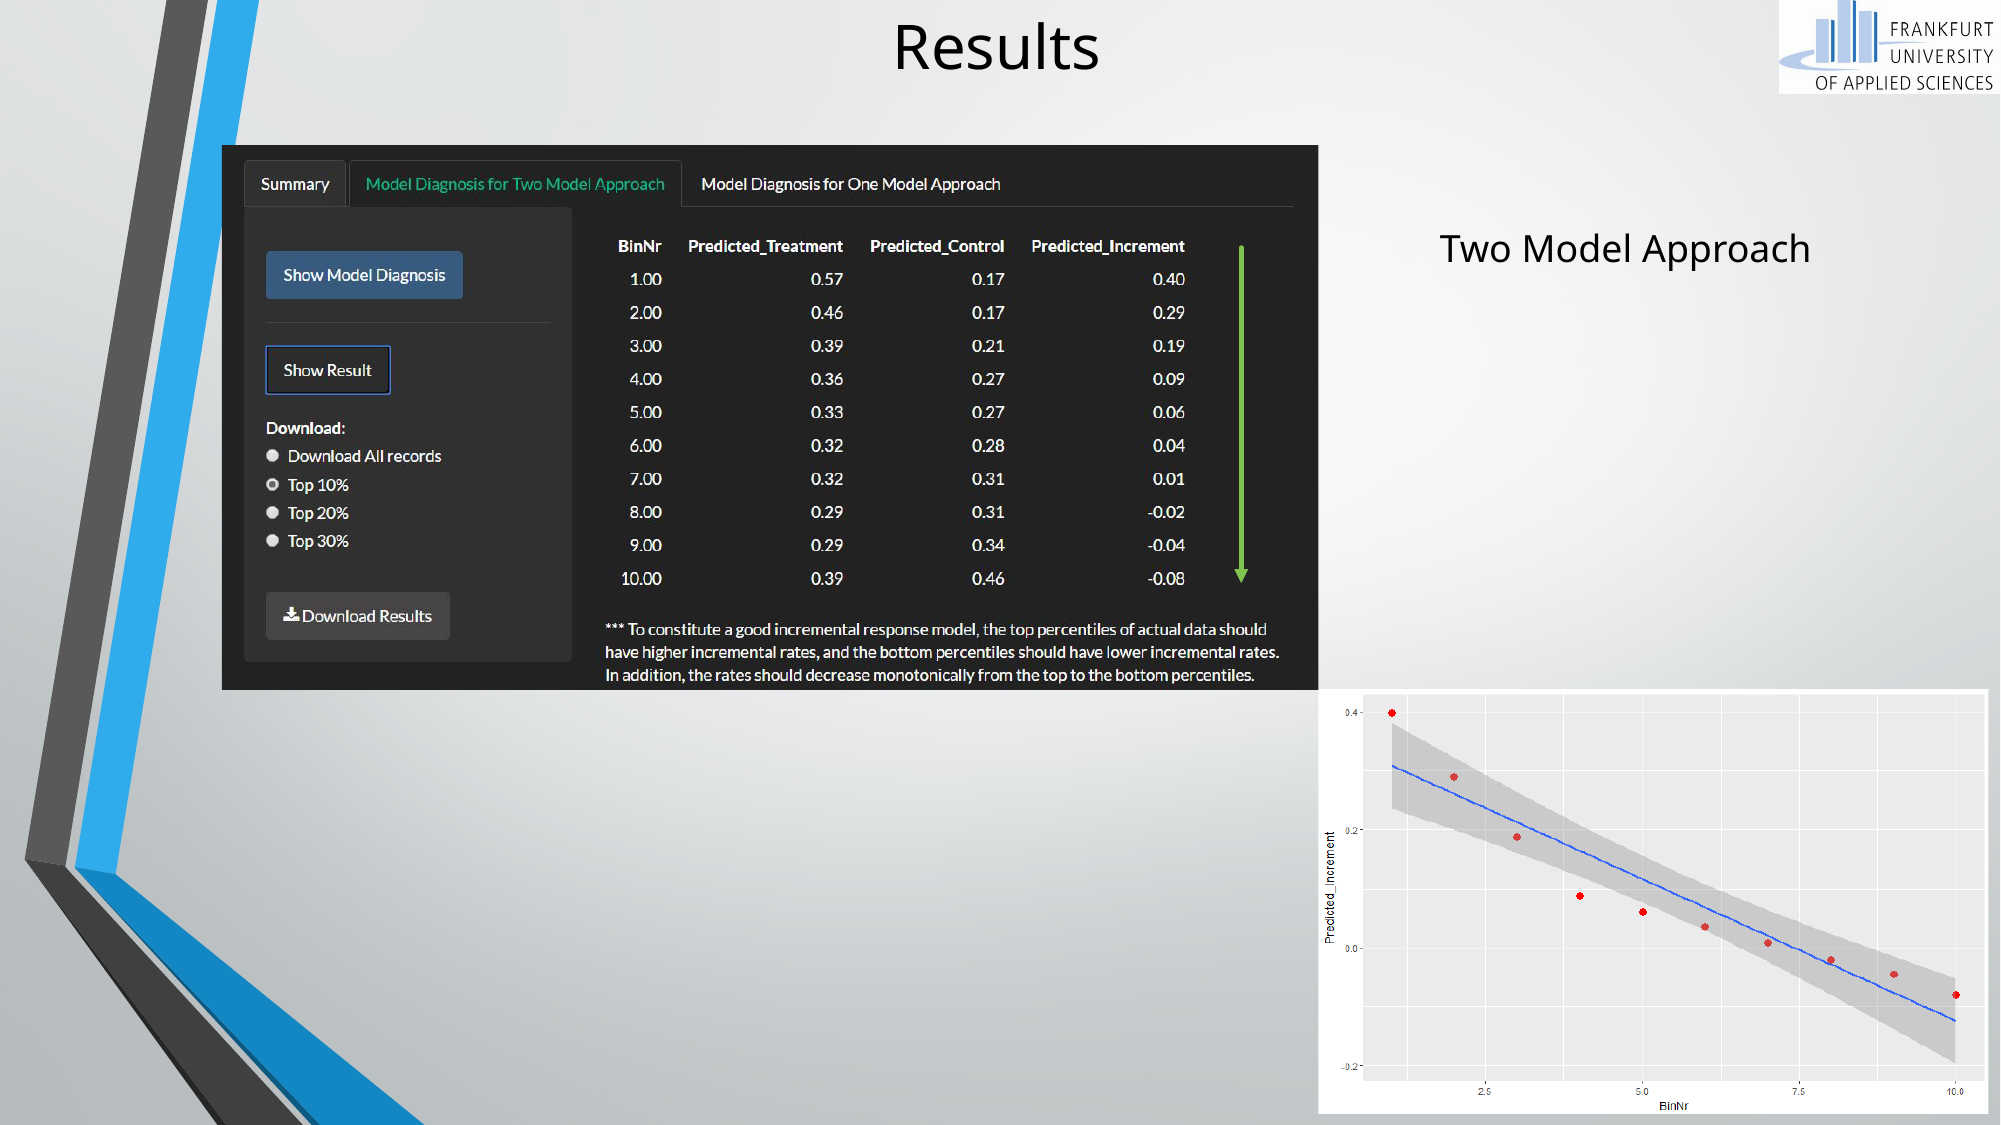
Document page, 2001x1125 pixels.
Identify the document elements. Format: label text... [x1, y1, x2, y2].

text_box Two Model Approach [1424, 217, 1875, 277]
title Results [180, 0, 1779, 90]
picture [221, 145, 1989, 1115]
picture [1779, 0, 2000, 94]
